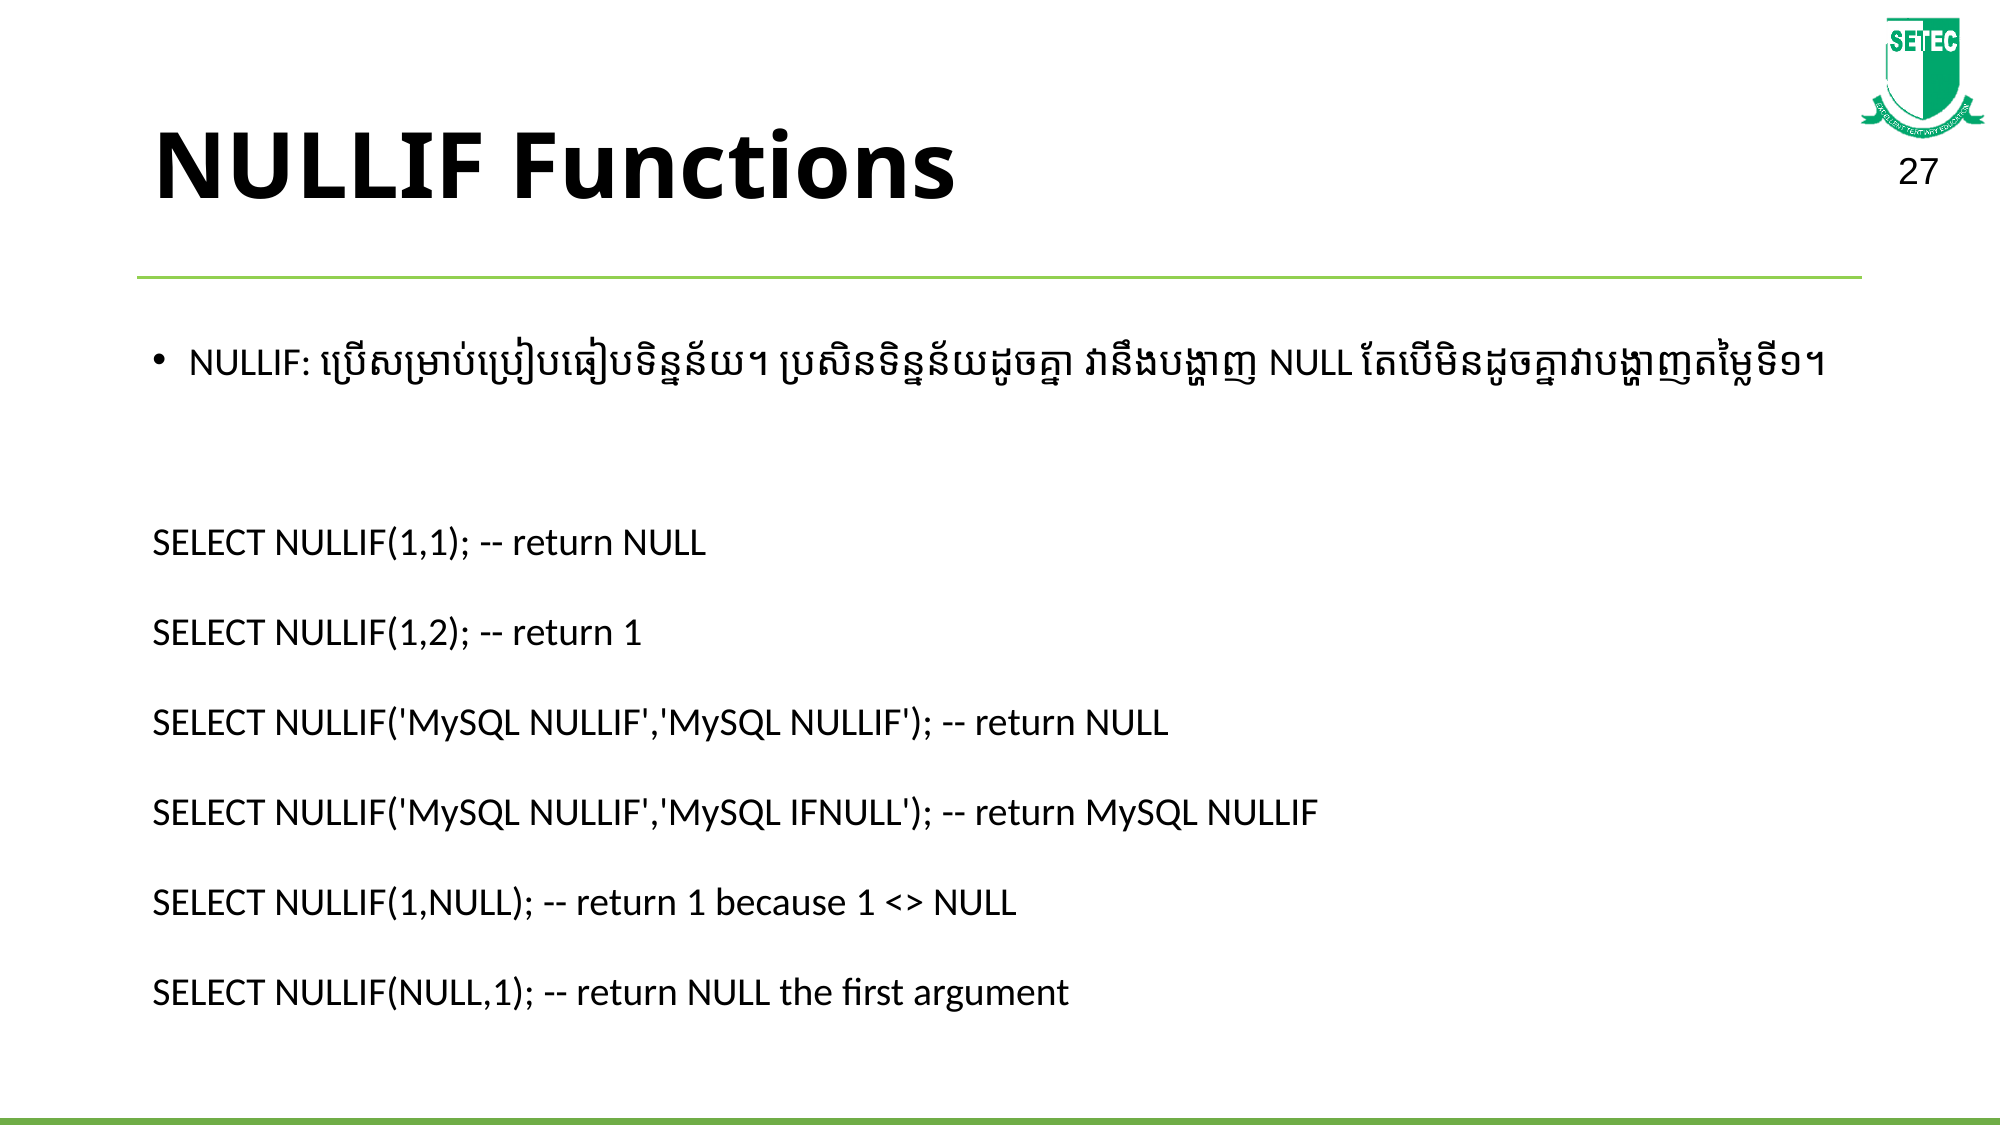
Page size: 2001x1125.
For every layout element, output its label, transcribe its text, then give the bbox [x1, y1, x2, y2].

list NULLIF: ប្រើសម្រាប់ប្រៀបធៀបទិន្នន័យ។​ ប្រសិនទិន្នន័យដូចគ្នា​ វានឹង​បង្ហាញ NULL តែបើមិនដូចគ្នាវាបង្ហាញតម្លៃទី១។ SELECT NULLIF(1,1); -- return NULL SELECT NULLIF(1,2); -- return 1 SELECT NULLIF('MySQL NULLIF','MySQL NULLIF'); -- return NULL SELECT NULLIF('MySQL NULLIF','MySQL IFNULL'); -- return MySQL NULLIF SELECT NULLIF(1,NULL); -- return 1 because 1 <> NULL SELECT NULLIF(NULL,1); -- return NULL the first argument [137, 299, 1863, 1103]
title NULLIF Functions [137, 59, 1863, 278]
picture [1855, 13, 1990, 143]
